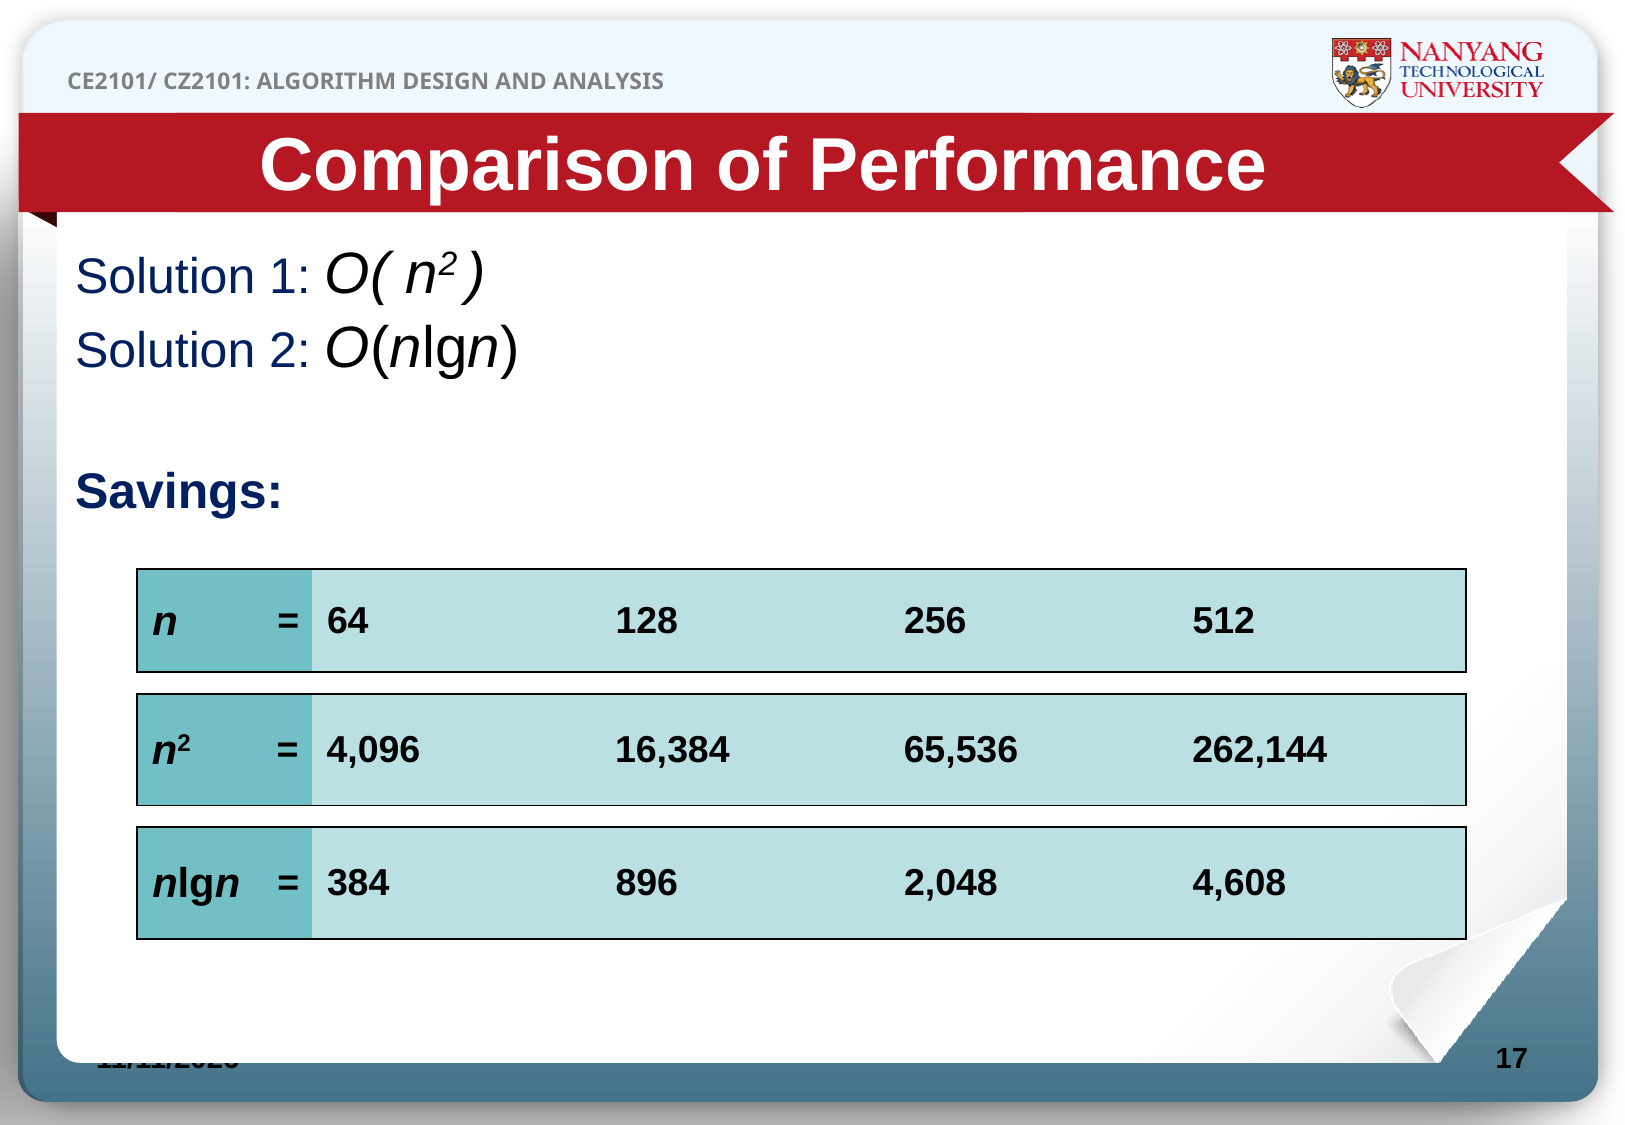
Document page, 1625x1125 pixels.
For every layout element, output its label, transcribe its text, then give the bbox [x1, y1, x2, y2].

table_header 384 [312, 828, 601, 938]
table_header 4,096 [312, 695, 600, 805]
table_header 896 [601, 828, 889, 938]
table_header 16,384 [600, 695, 889, 805]
table_header 128 [601, 570, 889, 671]
table_header = [262, 828, 312, 938]
table_header = [262, 695, 312, 805]
table_header n [138, 570, 262, 671]
table_header 64 [312, 570, 601, 671]
table_header 256 [889, 570, 1178, 671]
picture [0, 0, 1625, 1125]
table_header 4,608 [1178, 828, 1465, 938]
list Comparison of Performance [60, 119, 1467, 201]
table_header 262,144 [1177, 695, 1465, 805]
table_header nlgn [138, 828, 262, 938]
table_header 2,048 [889, 828, 1178, 938]
list Solution 1: O( n2 ) Solution 2: O(nlgn) Savings: [60, 235, 1523, 890]
table_header 512 [1178, 570, 1465, 671]
table_header = [262, 570, 312, 671]
table_header 65,536 [889, 695, 1177, 805]
table_header n2 [138, 695, 262, 805]
